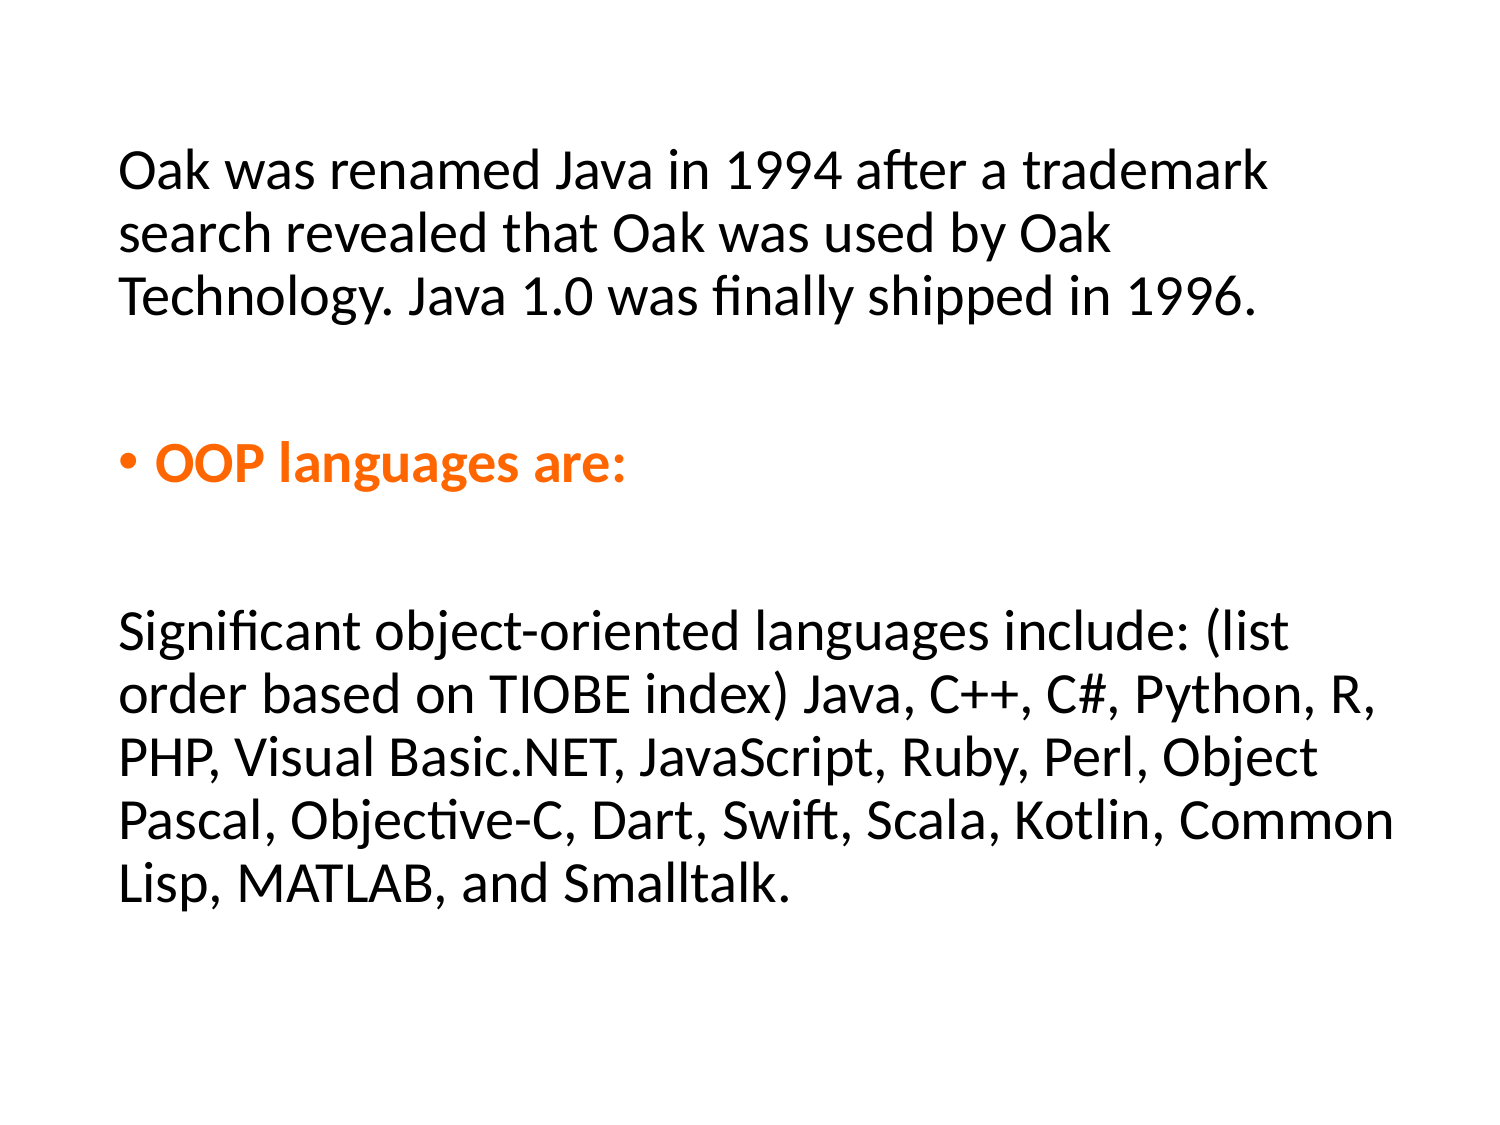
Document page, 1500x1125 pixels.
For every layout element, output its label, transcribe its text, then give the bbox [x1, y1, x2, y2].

list Oak was renamed Java in 1994 after a trademark search revealed that Oak was used by Oak Technology. Java 1.0 was finally shipped in 1996. OOP languages are: Significant object-oriented languages include: (list order based on TIOBE index) Java, C++, C#, Python, R, PHP, Visual Basic.NET, JavaScript, Ruby, Perl, Object Pascal, Objective-C, Dart, Swift, Scala, Kotlin, Common Lisp, MATLAB, and Smalltalk. [103, 131, 1417, 1014]
